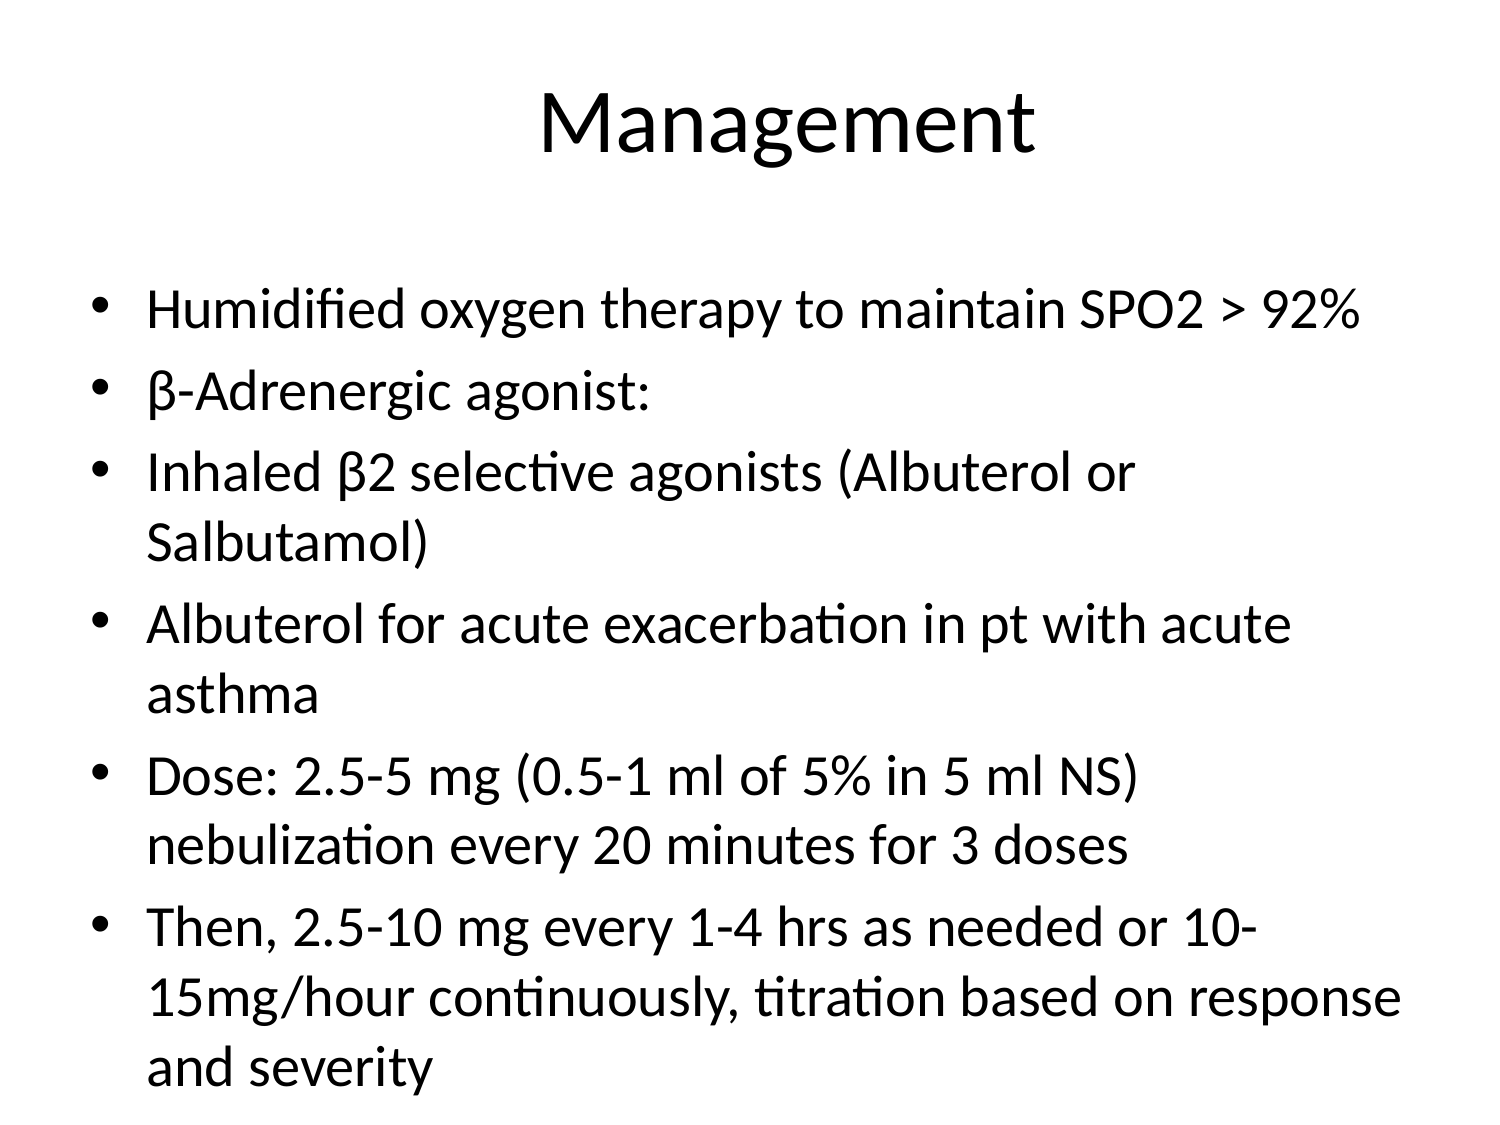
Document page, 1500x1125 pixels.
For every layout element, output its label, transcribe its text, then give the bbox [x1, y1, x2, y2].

list Humidified oxygen therapy to maintain SPO2 > 92% β-Adrenergic agonist: Inhaled β2 selective agonists (Albuterol or Salbutamol) Albuterol for acute exacerbation in pt with acute asthma Dose: 2.5-5 mg (0.5-1 ml of 5% in 5 ml NS) nebulization every 20 minutes for 3 doses Then, 2.5-10 mg every 1-4 hrs as needed or 10-15mg/hour continuously, titration based on response and severity [74, 262, 1426, 1006]
title Management [149, 44, 1426, 188]
